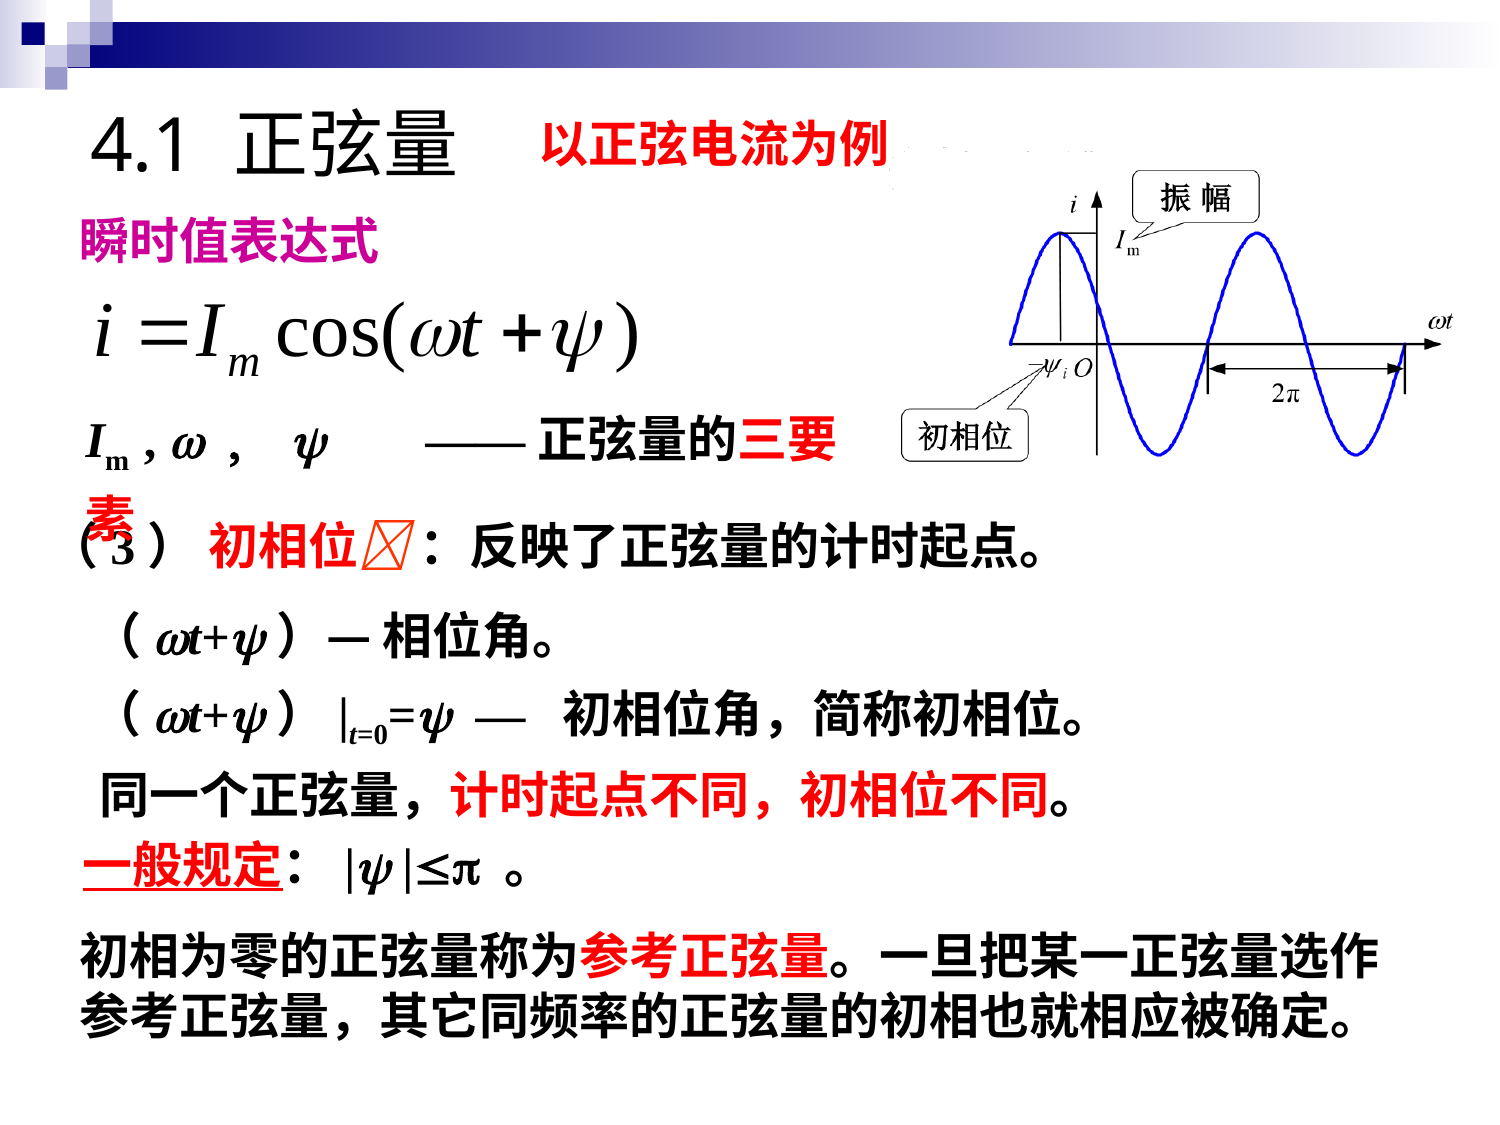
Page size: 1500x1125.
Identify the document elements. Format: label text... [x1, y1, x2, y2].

text_box （wt+）|t=0= — 初相位角，简称初相位。 [76, 661, 1224, 753]
text_box 同一个正弦量，计时起点不同，初相位不同。 [84, 744, 1123, 854]
picture [886, 144, 1455, 477]
title 4.1 正弦量 [75, 75, 1425, 209]
text_box 一般规定：| | 。 [67, 826, 570, 902]
text_box 初相为零的正弦量称为参考正弦量。一旦把某一正弦量选作参考正弦量，其它同频率的正弦量的初相也就相应被确定。 [64, 916, 1415, 1052]
text_box （3） 初相位 ：反映了正弦量的计时起点。 [33, 511, 1151, 579]
text_box Im , w , y ——正弦量的三要素 [70, 386, 853, 556]
text_box （wt+）— 相位角。 [76, 584, 638, 661]
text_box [92, 292, 642, 381]
text_box 以正弦电流为例 [524, 104, 1300, 180]
text_box 瞬时值表达式 [64, 201, 841, 277]
